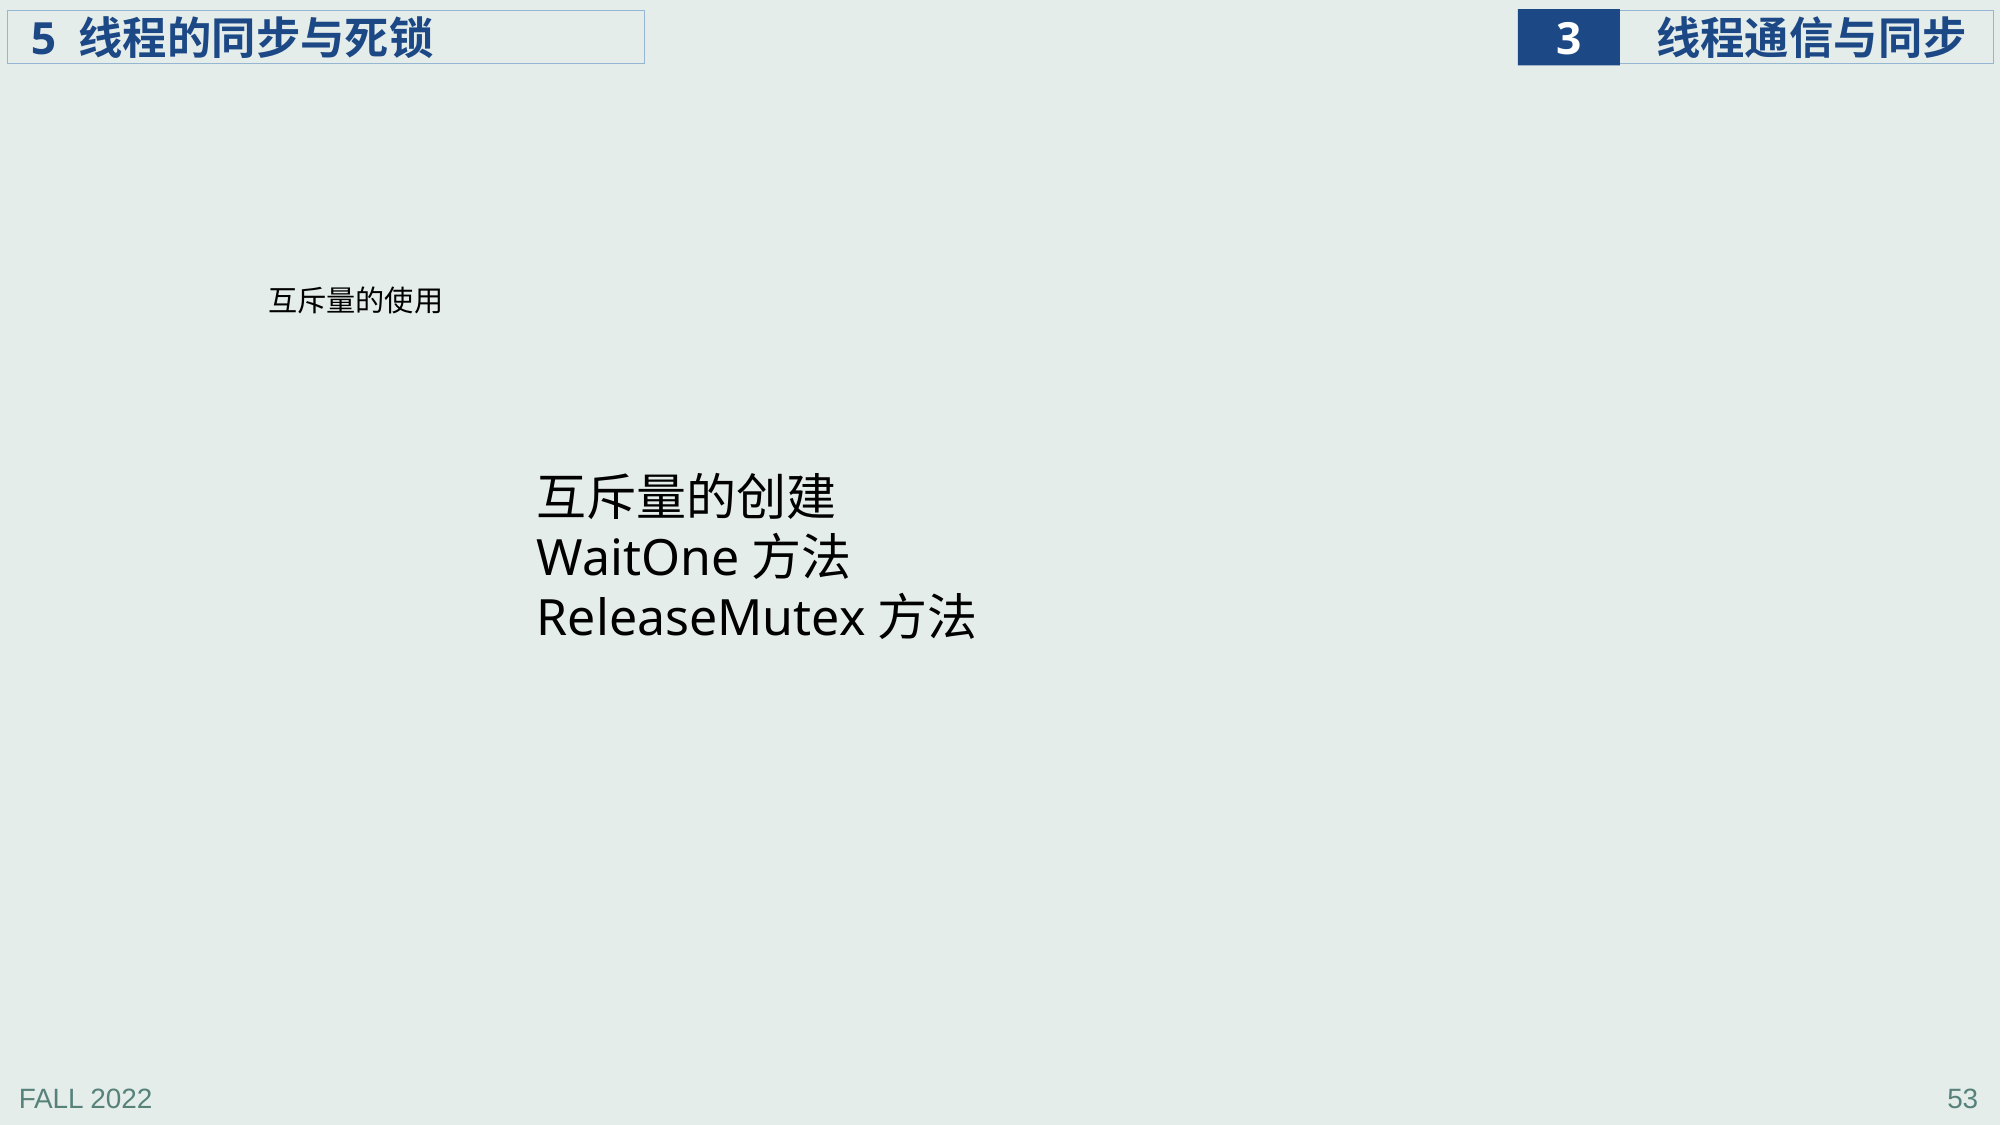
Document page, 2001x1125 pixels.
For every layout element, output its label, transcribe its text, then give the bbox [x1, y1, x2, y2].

list 互斥量的创建 WaitOne方法 ReleaseMutex方法 [525, 459, 1233, 766]
title 互斥量的使用 [256, 236, 981, 362]
